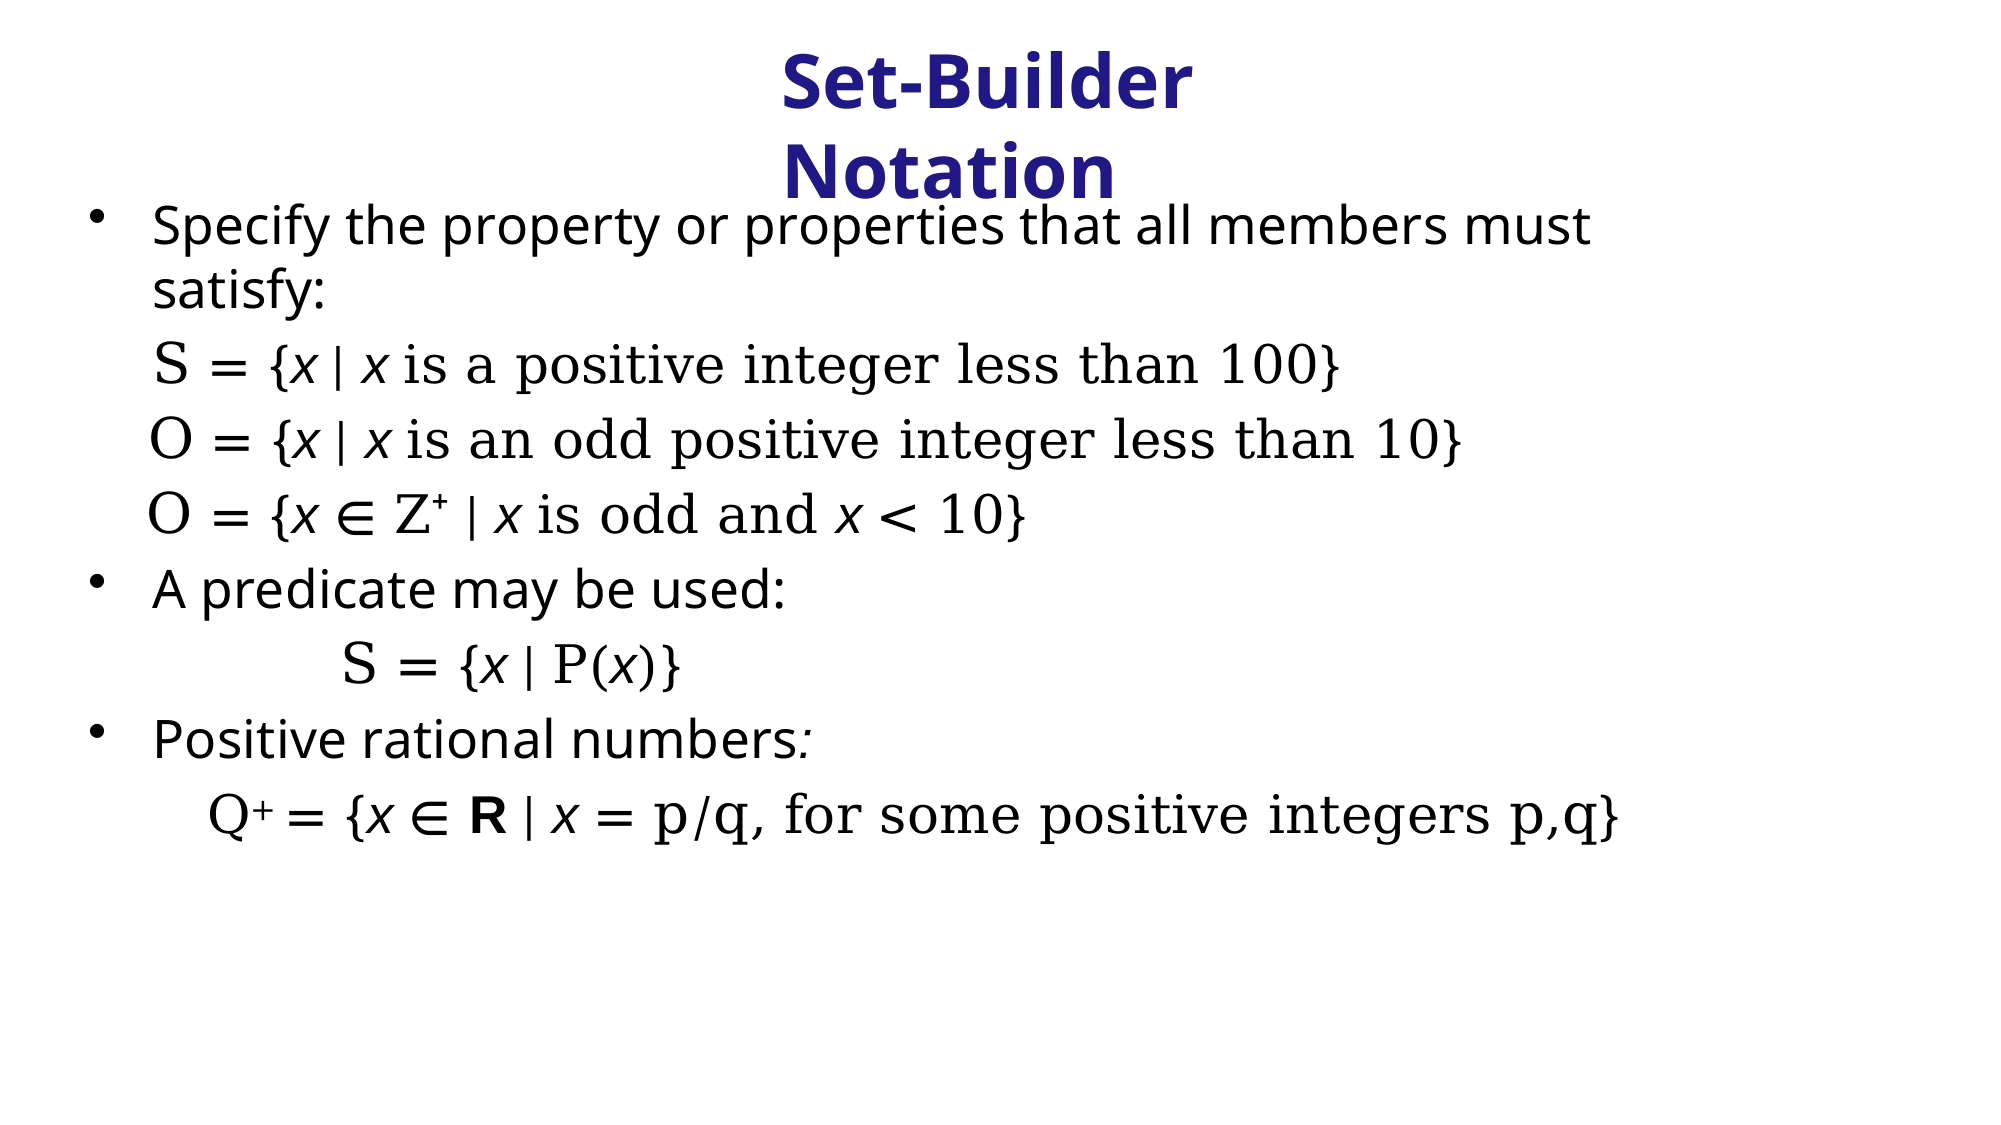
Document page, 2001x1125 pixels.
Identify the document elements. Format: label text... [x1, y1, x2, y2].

title Set-Builder Notation [779, 31, 1509, 222]
text_box Specify the property or properties that all members must satisfy: S = {x | x is a positive integer less than 100} O = {x | x is an odd positive integer less than 10} O = {x ∈ Z⁺ | x is odd and x < 10} A predicate may be used: S = {x | P(x)} Positive rational numbers: Q+ = {x ∈ R | x = p/q, for some positive integers p,q} [77, 181, 1686, 845]
